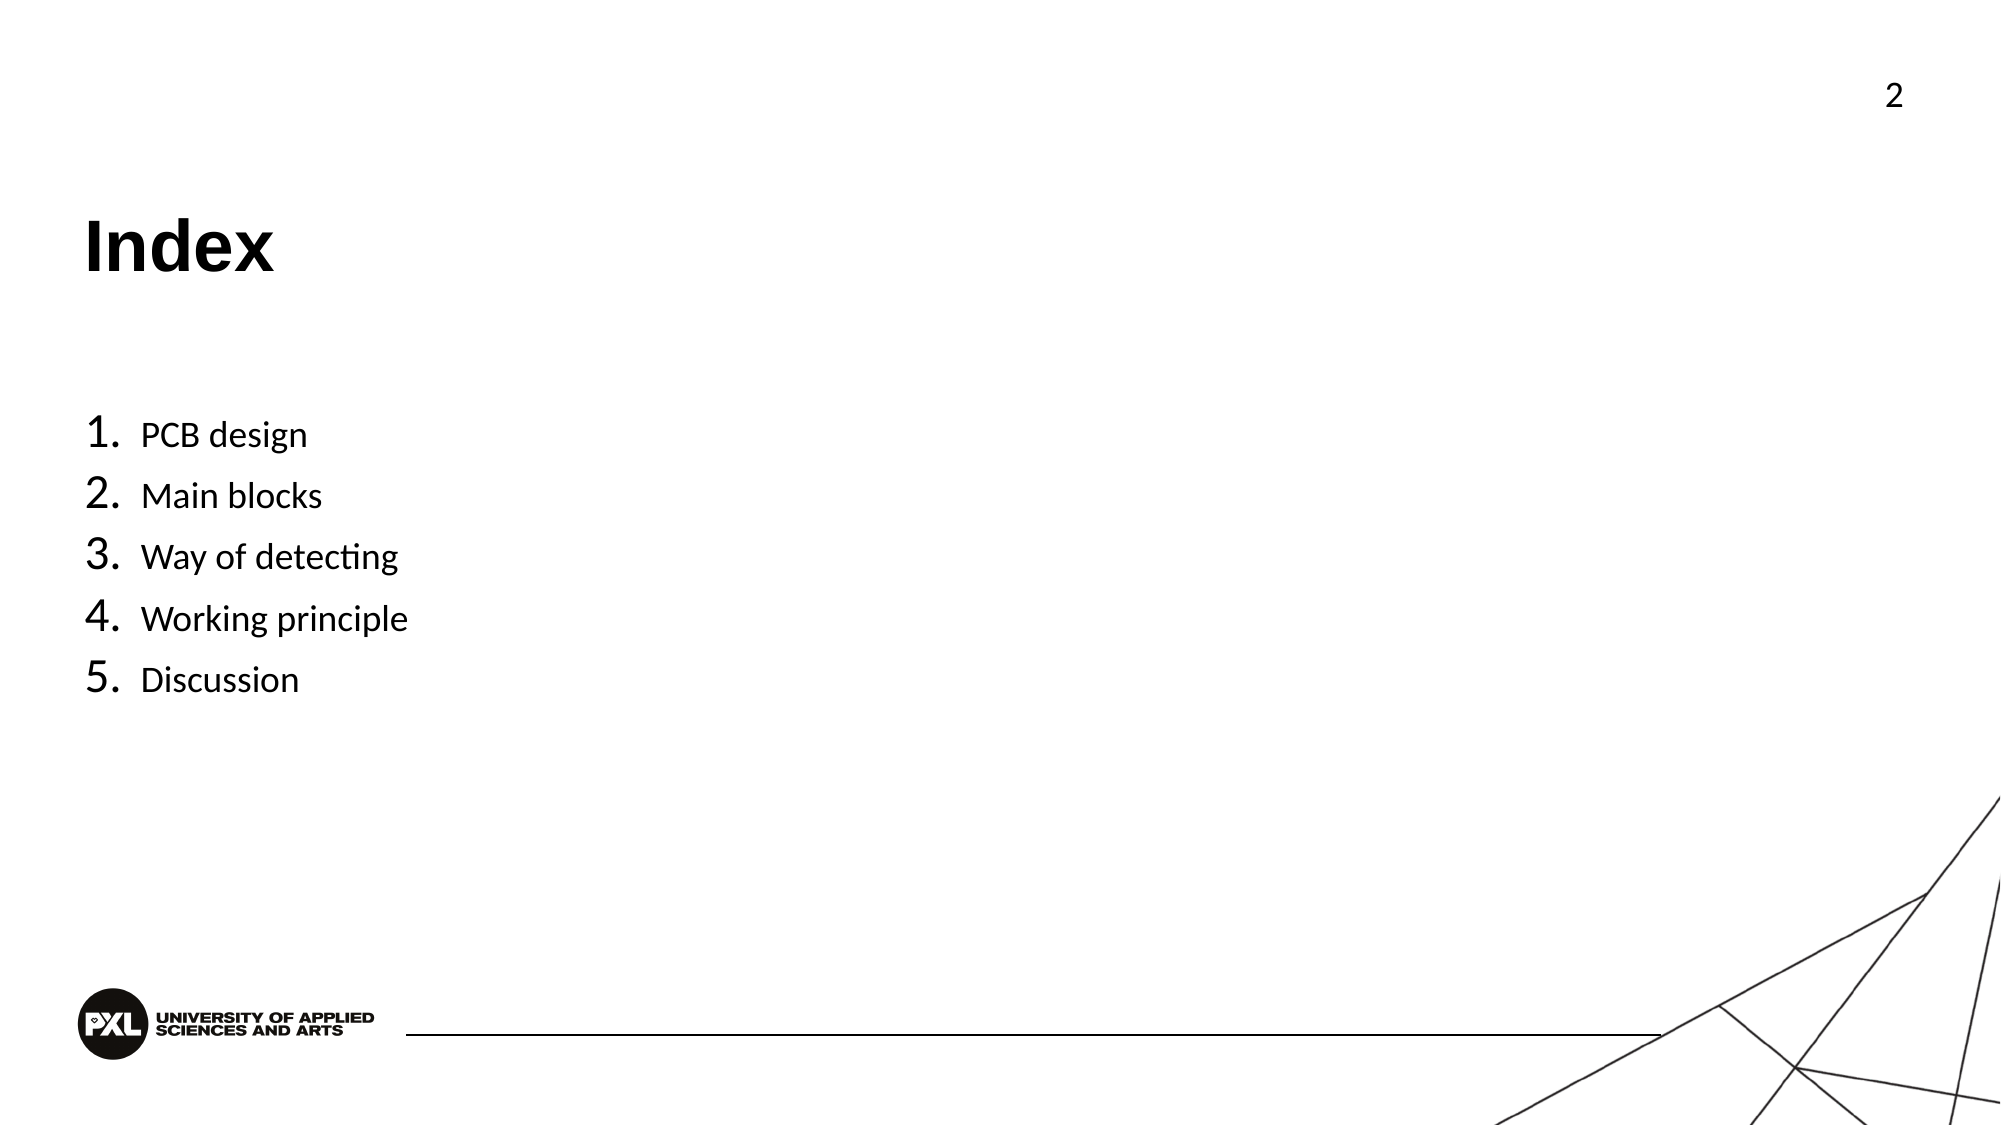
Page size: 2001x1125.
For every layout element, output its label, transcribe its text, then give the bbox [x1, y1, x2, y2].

picture [1464, 760, 2001, 1125]
subtitle PCB design Main blocks Way of detecting Working principle Discussion [84, 414, 1916, 778]
title Index [84, 208, 1916, 377]
text_box 2 [1870, 62, 1919, 123]
